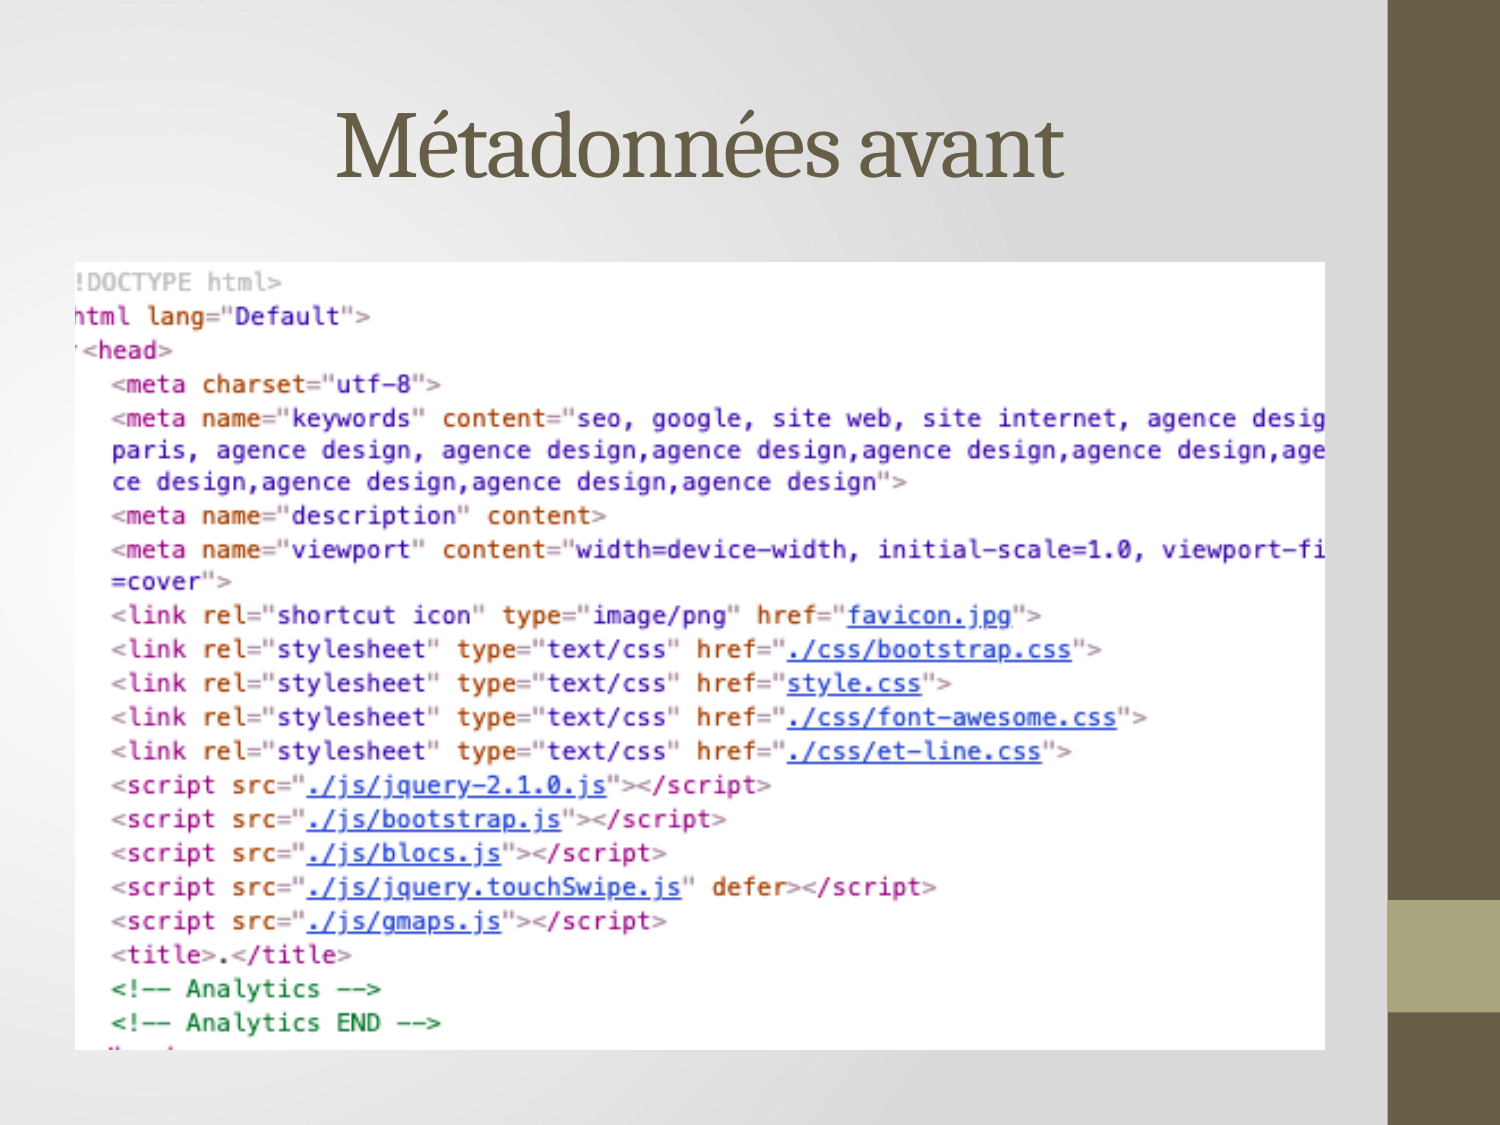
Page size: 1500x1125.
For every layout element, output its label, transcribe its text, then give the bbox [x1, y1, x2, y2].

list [74, 261, 1326, 1051]
title Métadonnées avant [75, 45, 1325, 233]
